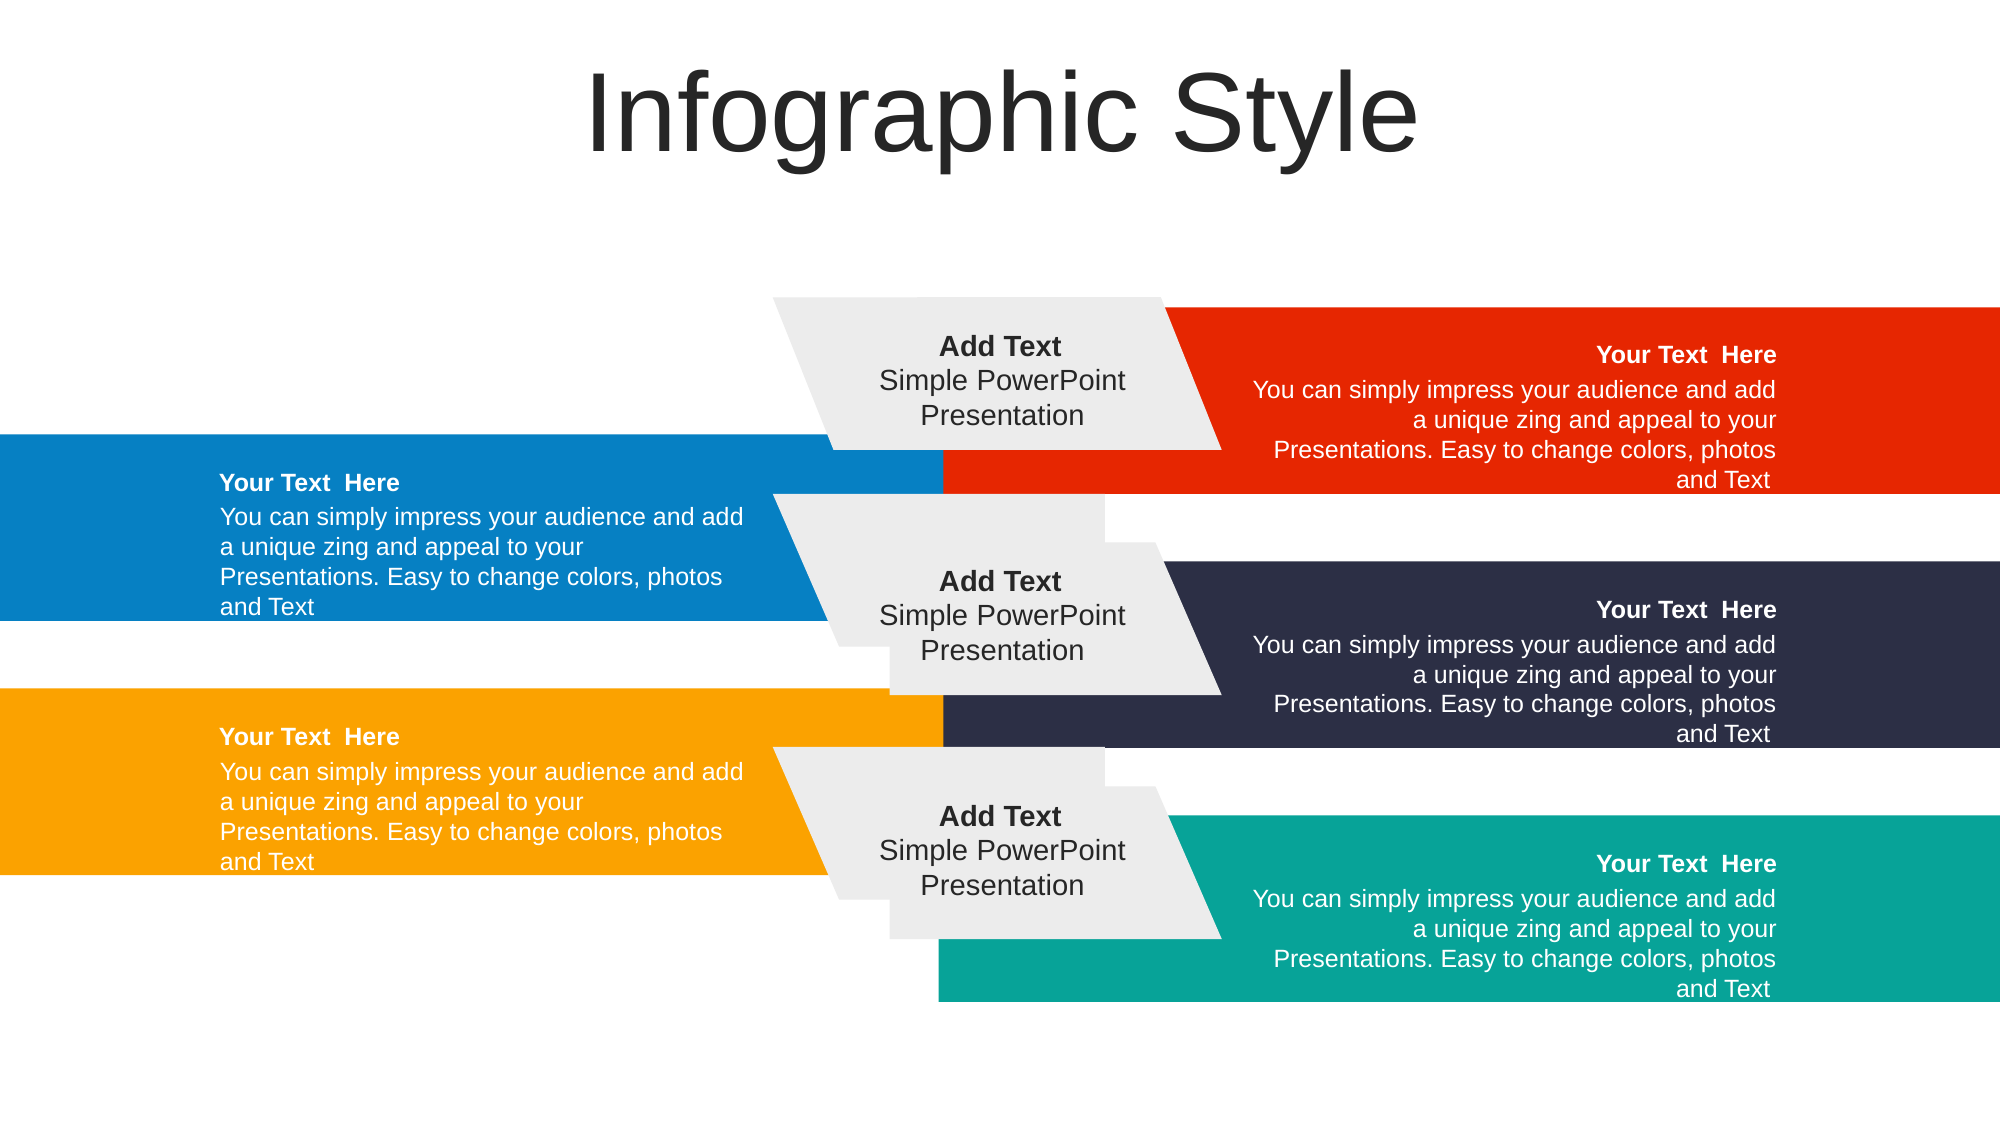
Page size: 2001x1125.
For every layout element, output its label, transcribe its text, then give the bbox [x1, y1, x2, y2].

text_box [942, 560, 2000, 749]
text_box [1234, 585, 1793, 727]
text_box [771, 296, 1172, 412]
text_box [817, 320, 1186, 476]
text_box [1234, 331, 1793, 473]
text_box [772, 493, 1222, 696]
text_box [1234, 840, 1793, 982]
text_box [942, 306, 2000, 495]
text_box [0, 433, 942, 622]
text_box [817, 789, 1186, 946]
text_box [204, 713, 763, 855]
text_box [817, 555, 1186, 711]
text_box [0, 687, 942, 876]
text_box [938, 814, 2000, 1003]
text_box [1186, 357, 1224, 451]
list Infographic Style [53, 55, 1952, 175]
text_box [204, 458, 763, 600]
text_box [772, 746, 1222, 940]
